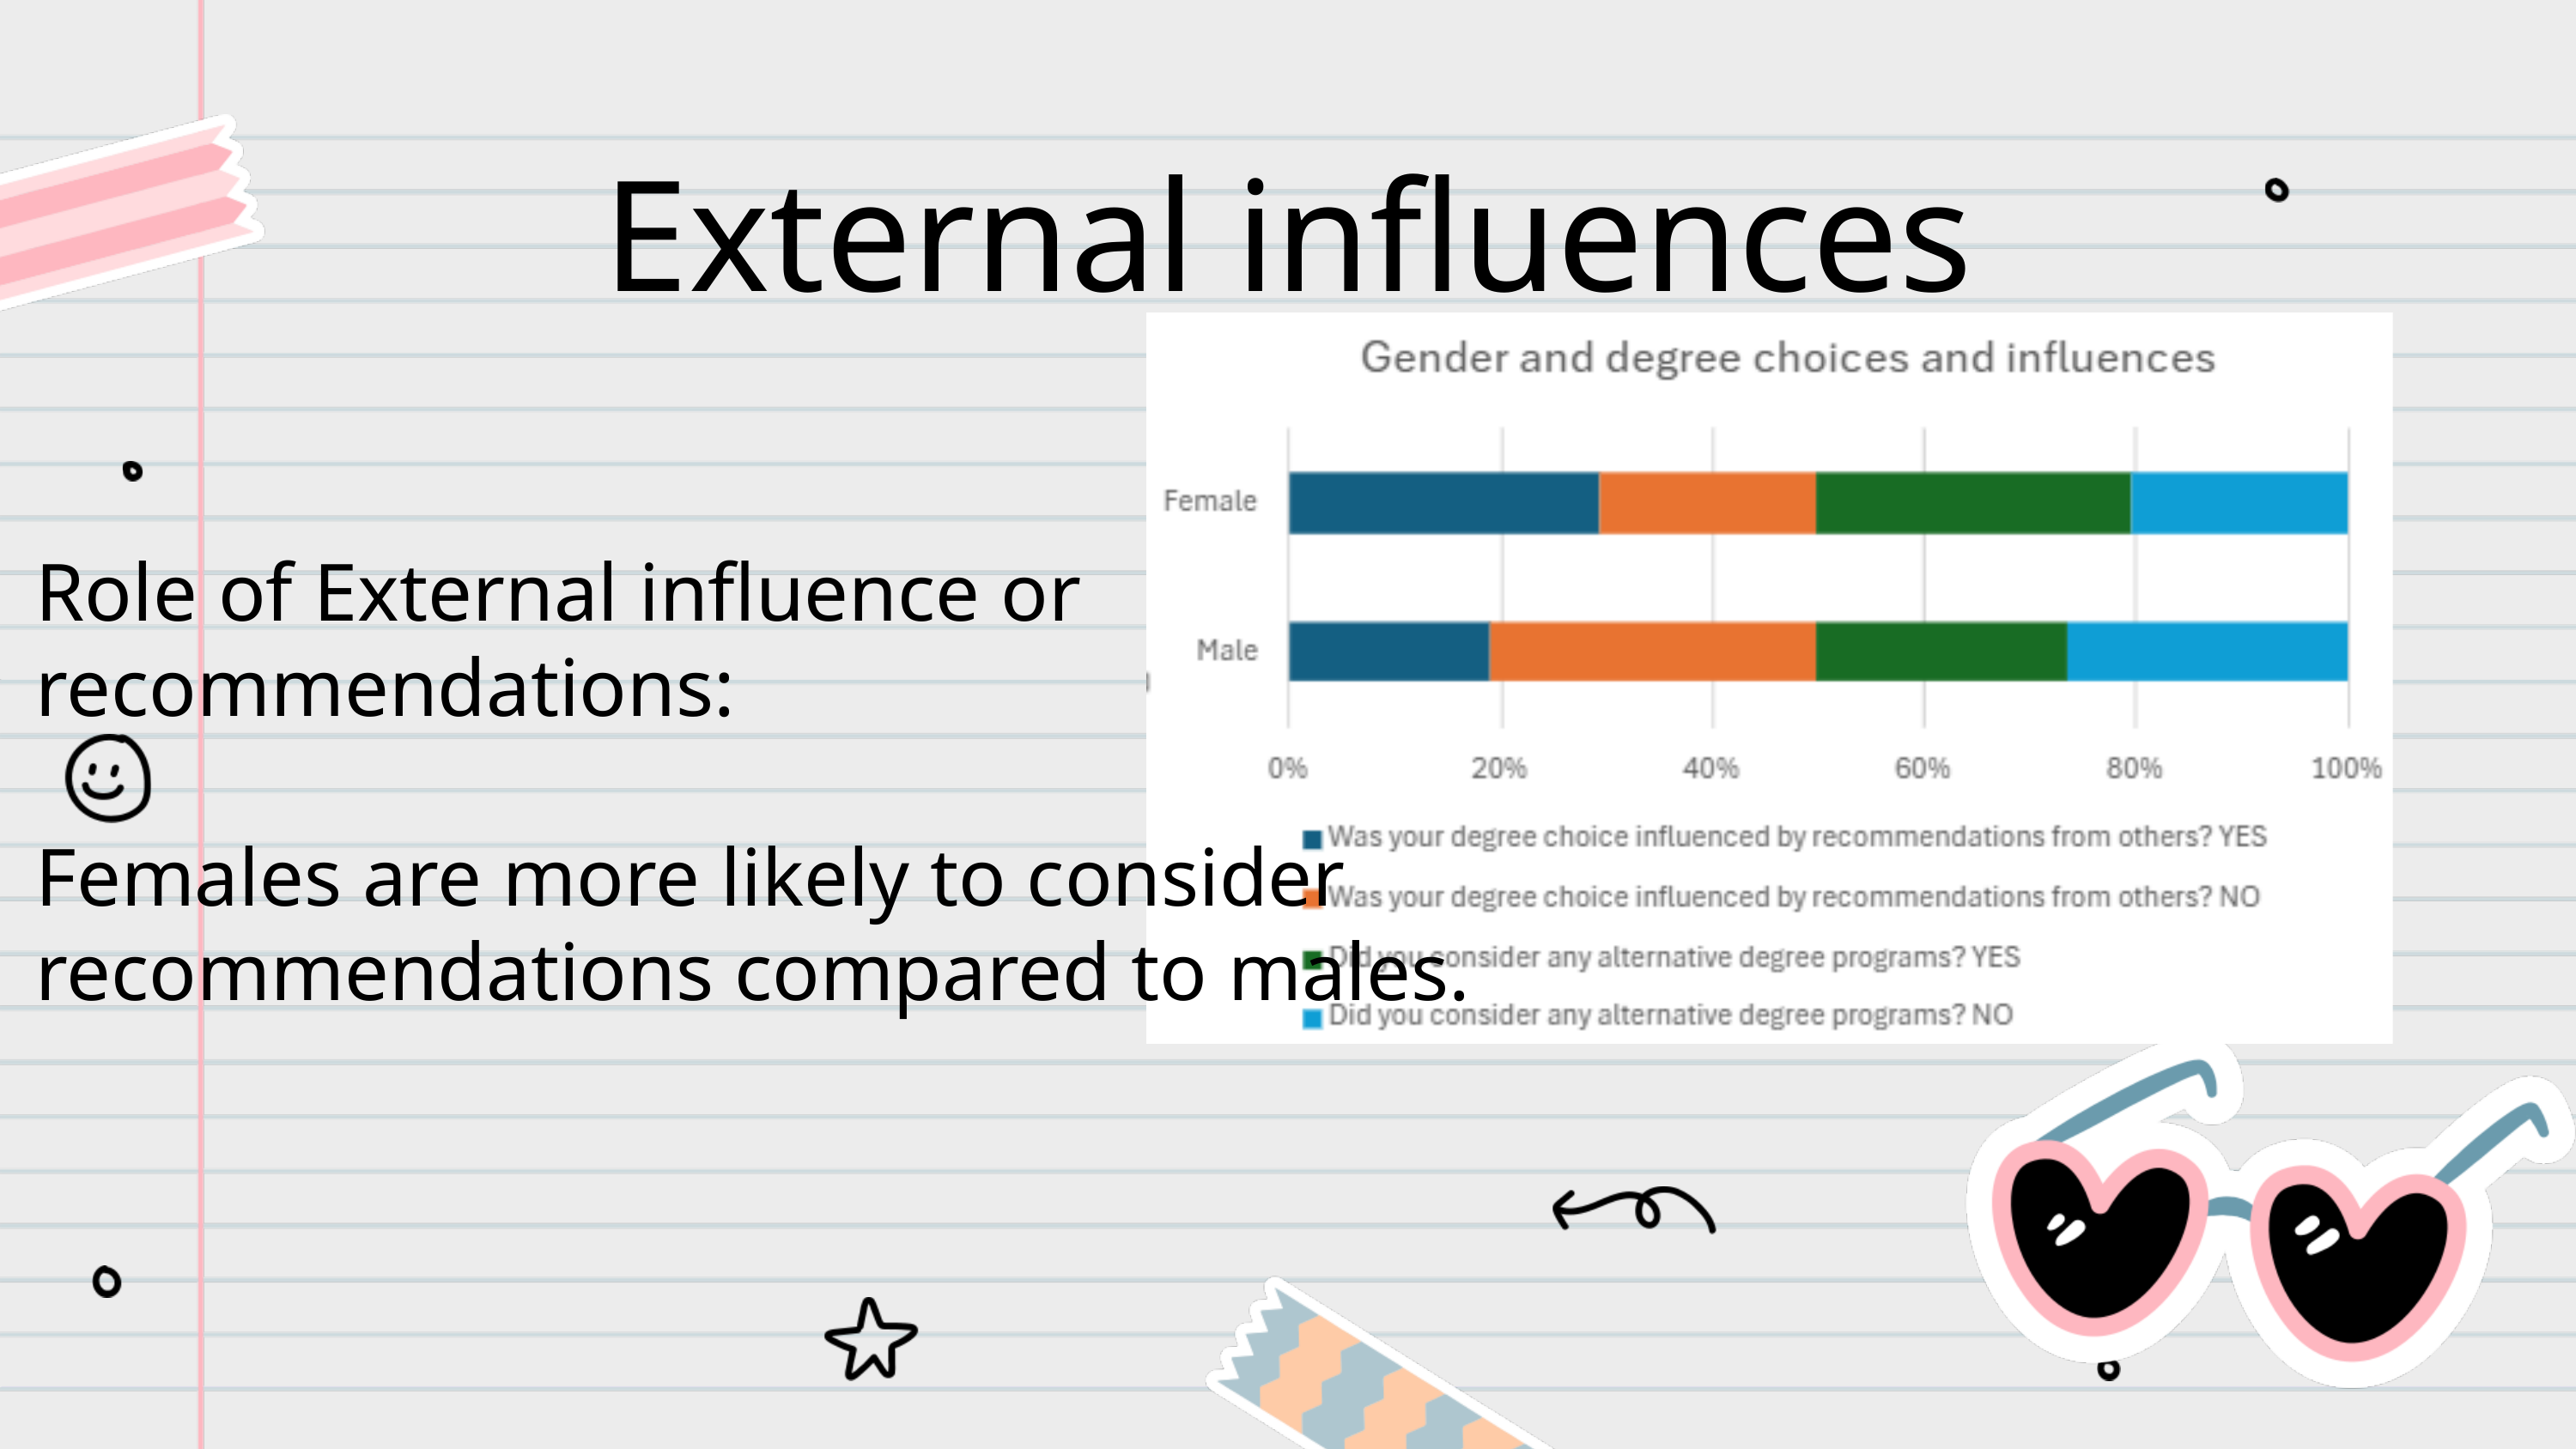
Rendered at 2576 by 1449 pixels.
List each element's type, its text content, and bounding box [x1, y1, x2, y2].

text_box [122, 461, 143, 482]
text_box [2264, 178, 2290, 203]
text_box [1197, 1255, 1668, 1449]
text_box [92, 1265, 123, 1298]
text_box [1552, 1186, 1716, 1234]
text_box [1944, 1012, 2576, 1409]
text_box [0, 0, 2576, 1449]
text_box External influences [393, 137, 2182, 322]
text_box Role of External influence or recommendations: Females are more likely to consider recommendations compared to males. [35, 542, 2097, 1017]
text_box [1146, 312, 2393, 1044]
text_box [0, 114, 269, 356]
text_box [823, 1297, 920, 1381]
